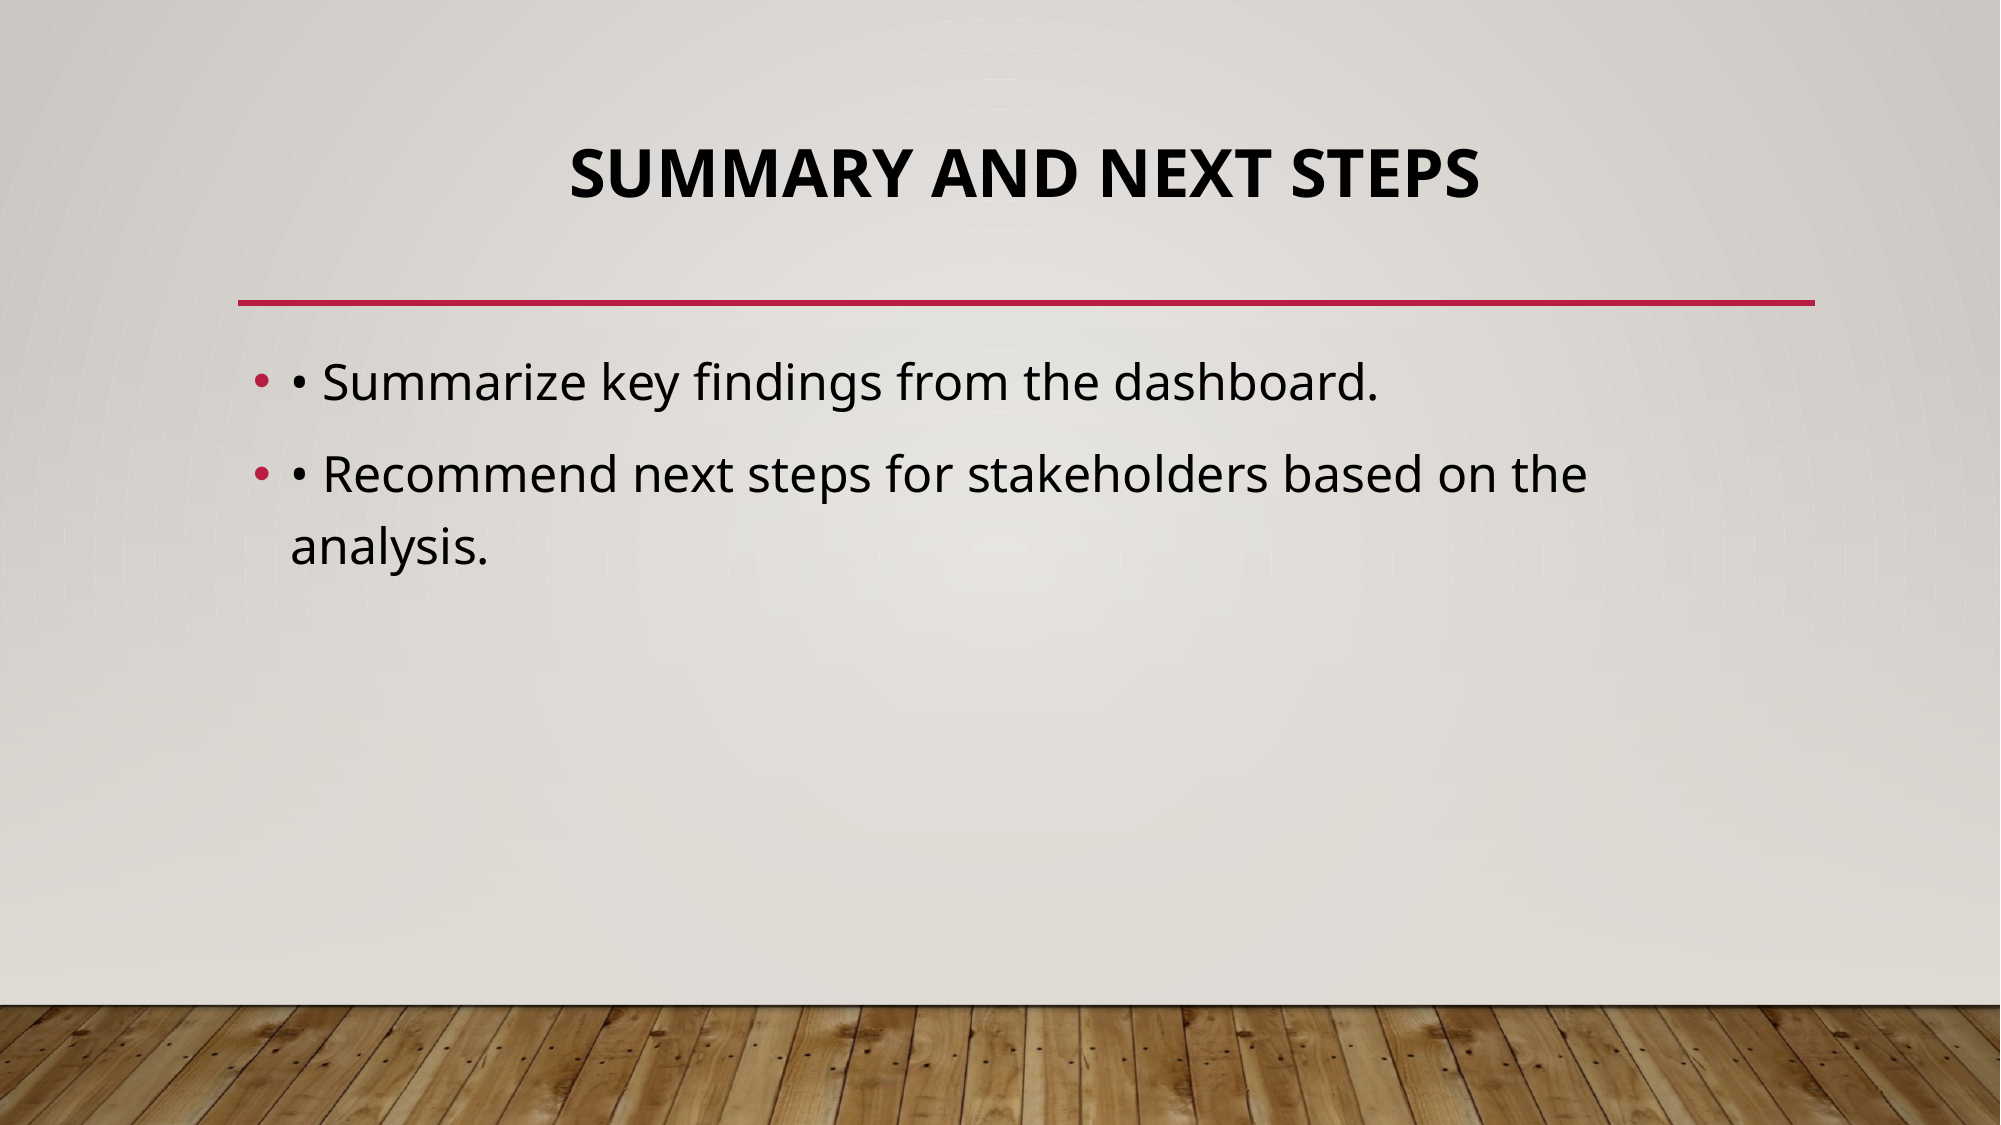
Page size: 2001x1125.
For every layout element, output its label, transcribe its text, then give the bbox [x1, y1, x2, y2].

list • Summarize key findings from the dashboard. • Recommend next steps for stakeholders based on the analysis. [238, 330, 1814, 897]
title Summary and Next Steps [238, 131, 1814, 305]
picture [0, 1005, 2000, 1125]
